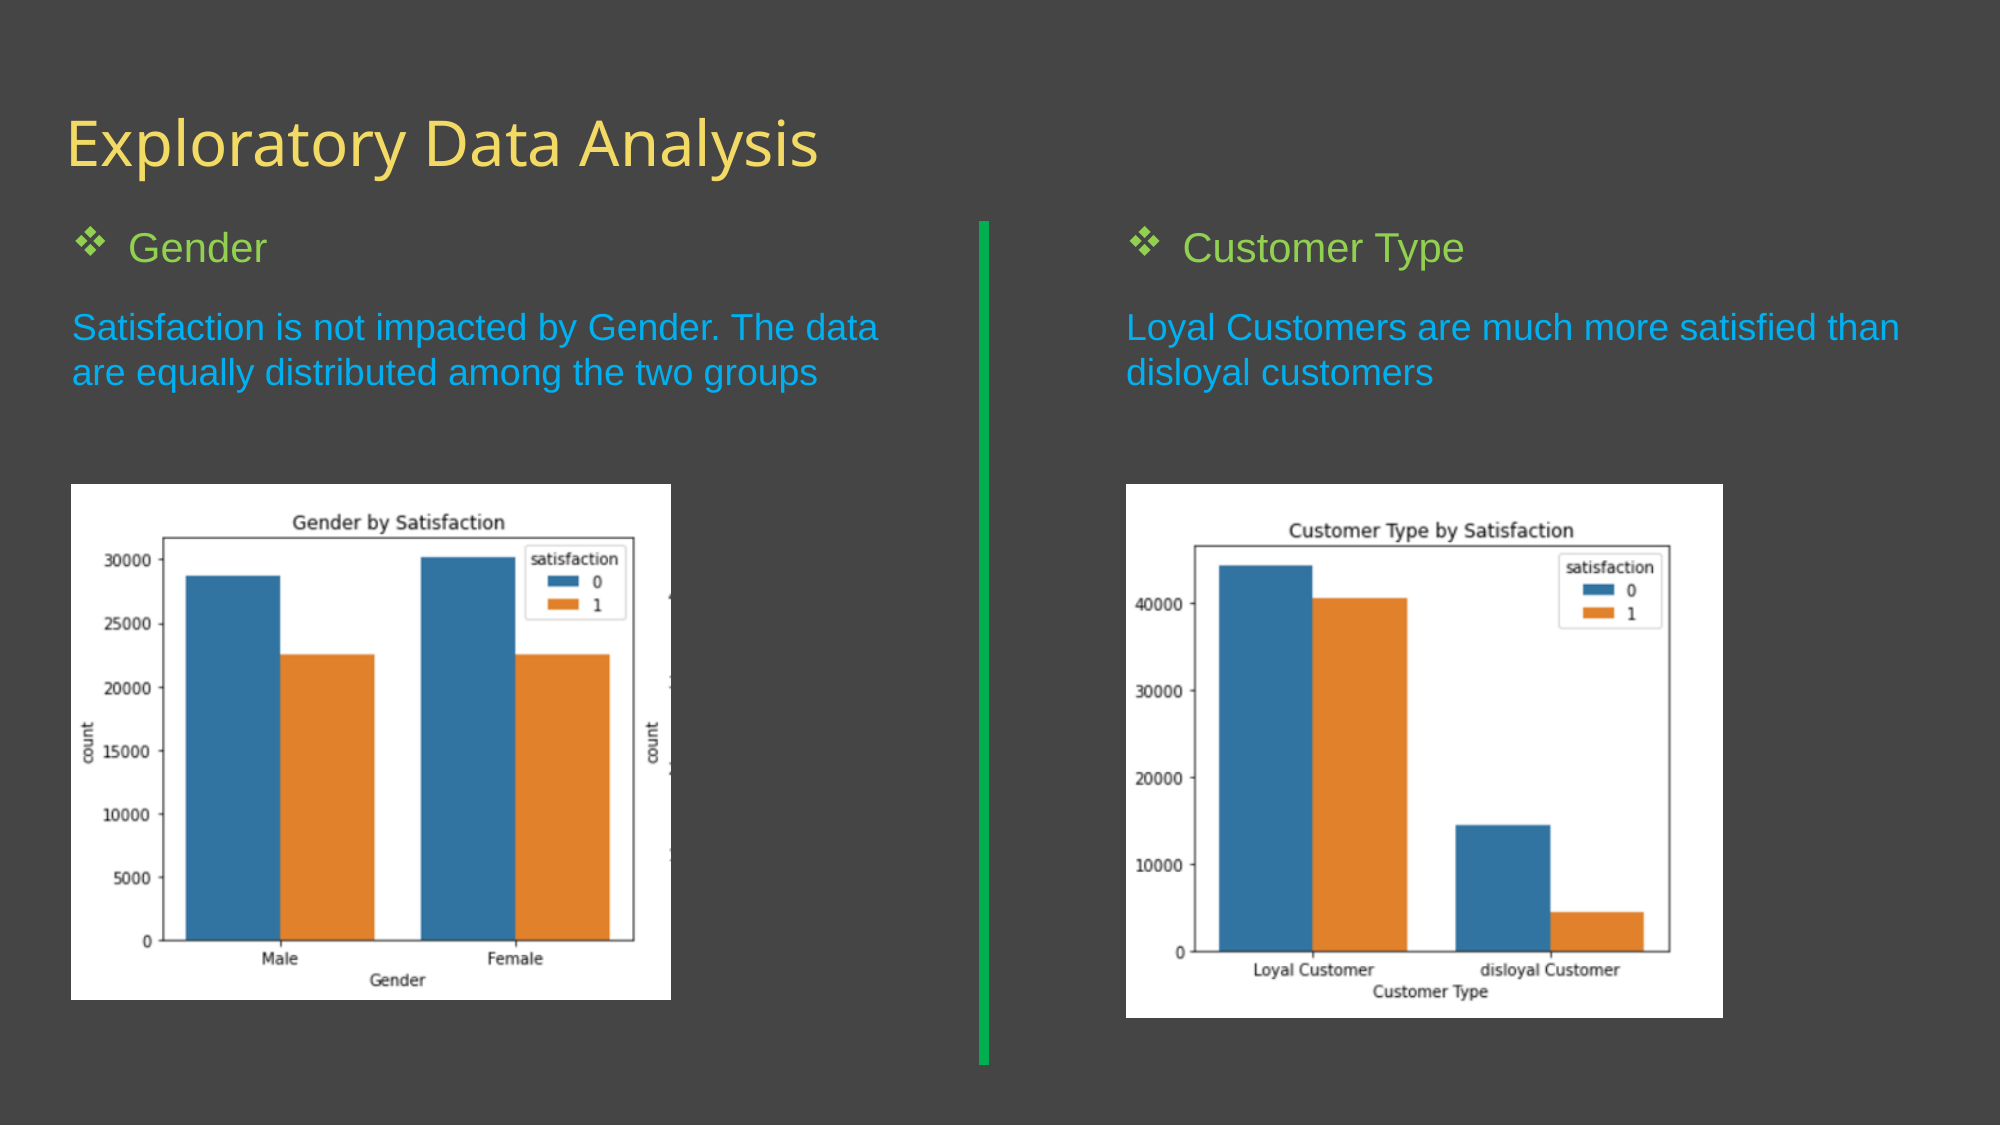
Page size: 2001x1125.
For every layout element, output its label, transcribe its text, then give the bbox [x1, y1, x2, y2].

text_box Gender [71, 221, 938, 1000]
picture [71, 484, 671, 1000]
picture [1126, 484, 1723, 1018]
text_box Customer Type [1126, 221, 1956, 1000]
title Exploratory Data Analysis [50, 47, 863, 188]
text_box Satisfaction is not impacted by Gender. The data are equally distributed among the two groups [71, 302, 881, 444]
text_box Loyal Customers are much more satisfied than disloyal customers [1126, 302, 1936, 444]
